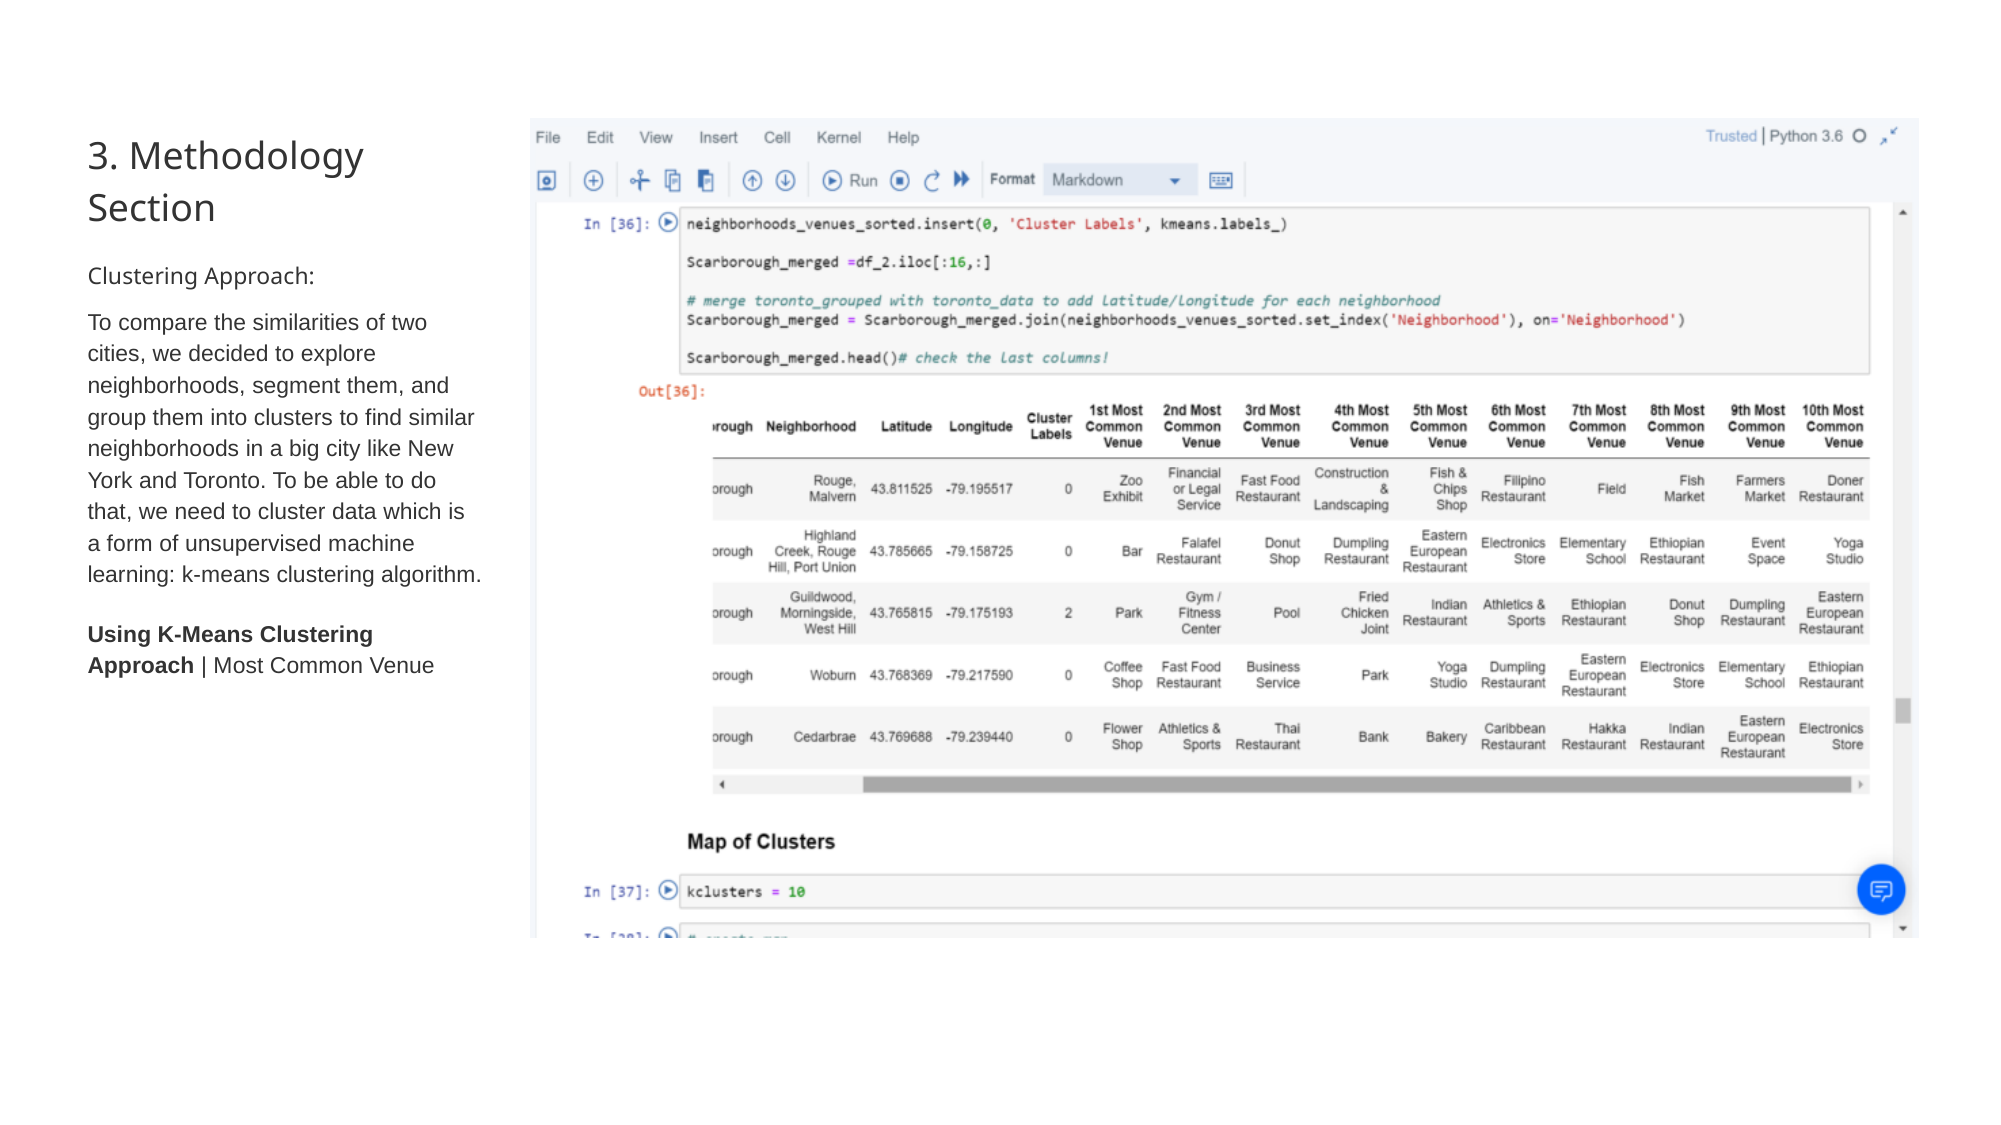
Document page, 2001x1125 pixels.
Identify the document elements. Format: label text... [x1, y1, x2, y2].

text_box 3. Methodology Section Clustering Approach: To compare the similarities of two cities, we decided to explore neighborhoods, segment them, and group them into clusters to find similar neighborhoods in a big city like New York and Toronto. To be able to do that, we need to cluster data which is a form of unsupervised machine learning: k-means clustering algorithm. Using K-Means Clustering Approach | Most Common Venue [72, 118, 499, 686]
picture [530, 118, 1919, 938]
